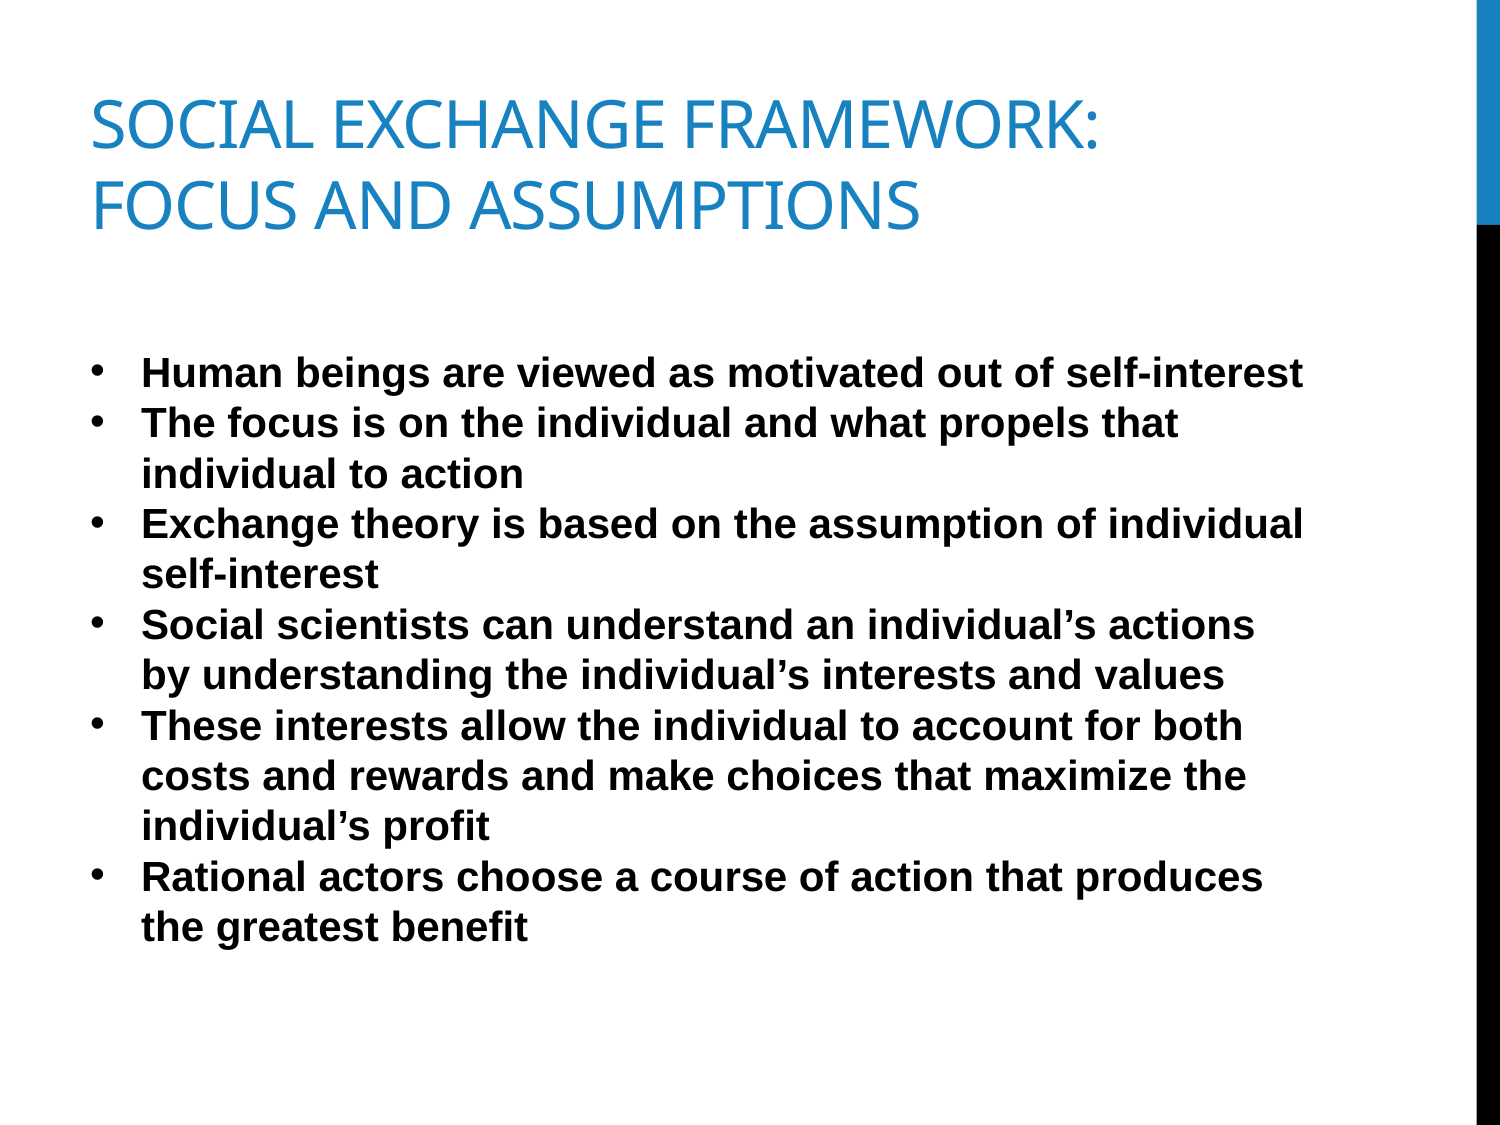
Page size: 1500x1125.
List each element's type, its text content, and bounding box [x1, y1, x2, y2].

list Human beings are viewed as motivated out of self-interest The focus is on the individual and what propels that individual to action Exchange theory is based on the assumption of individual self-interest Social scientists can understand an individual’s actions by understanding the individual’s interests and values These interests allow the individual to account for both costs and rewards and make choices that maximize the individual’s profit Rational actors choose a course of action that produces the greatest benefit [75, 287, 1325, 1005]
title Social exchange framework: Focus and assumptions [75, 25, 1464, 250]
